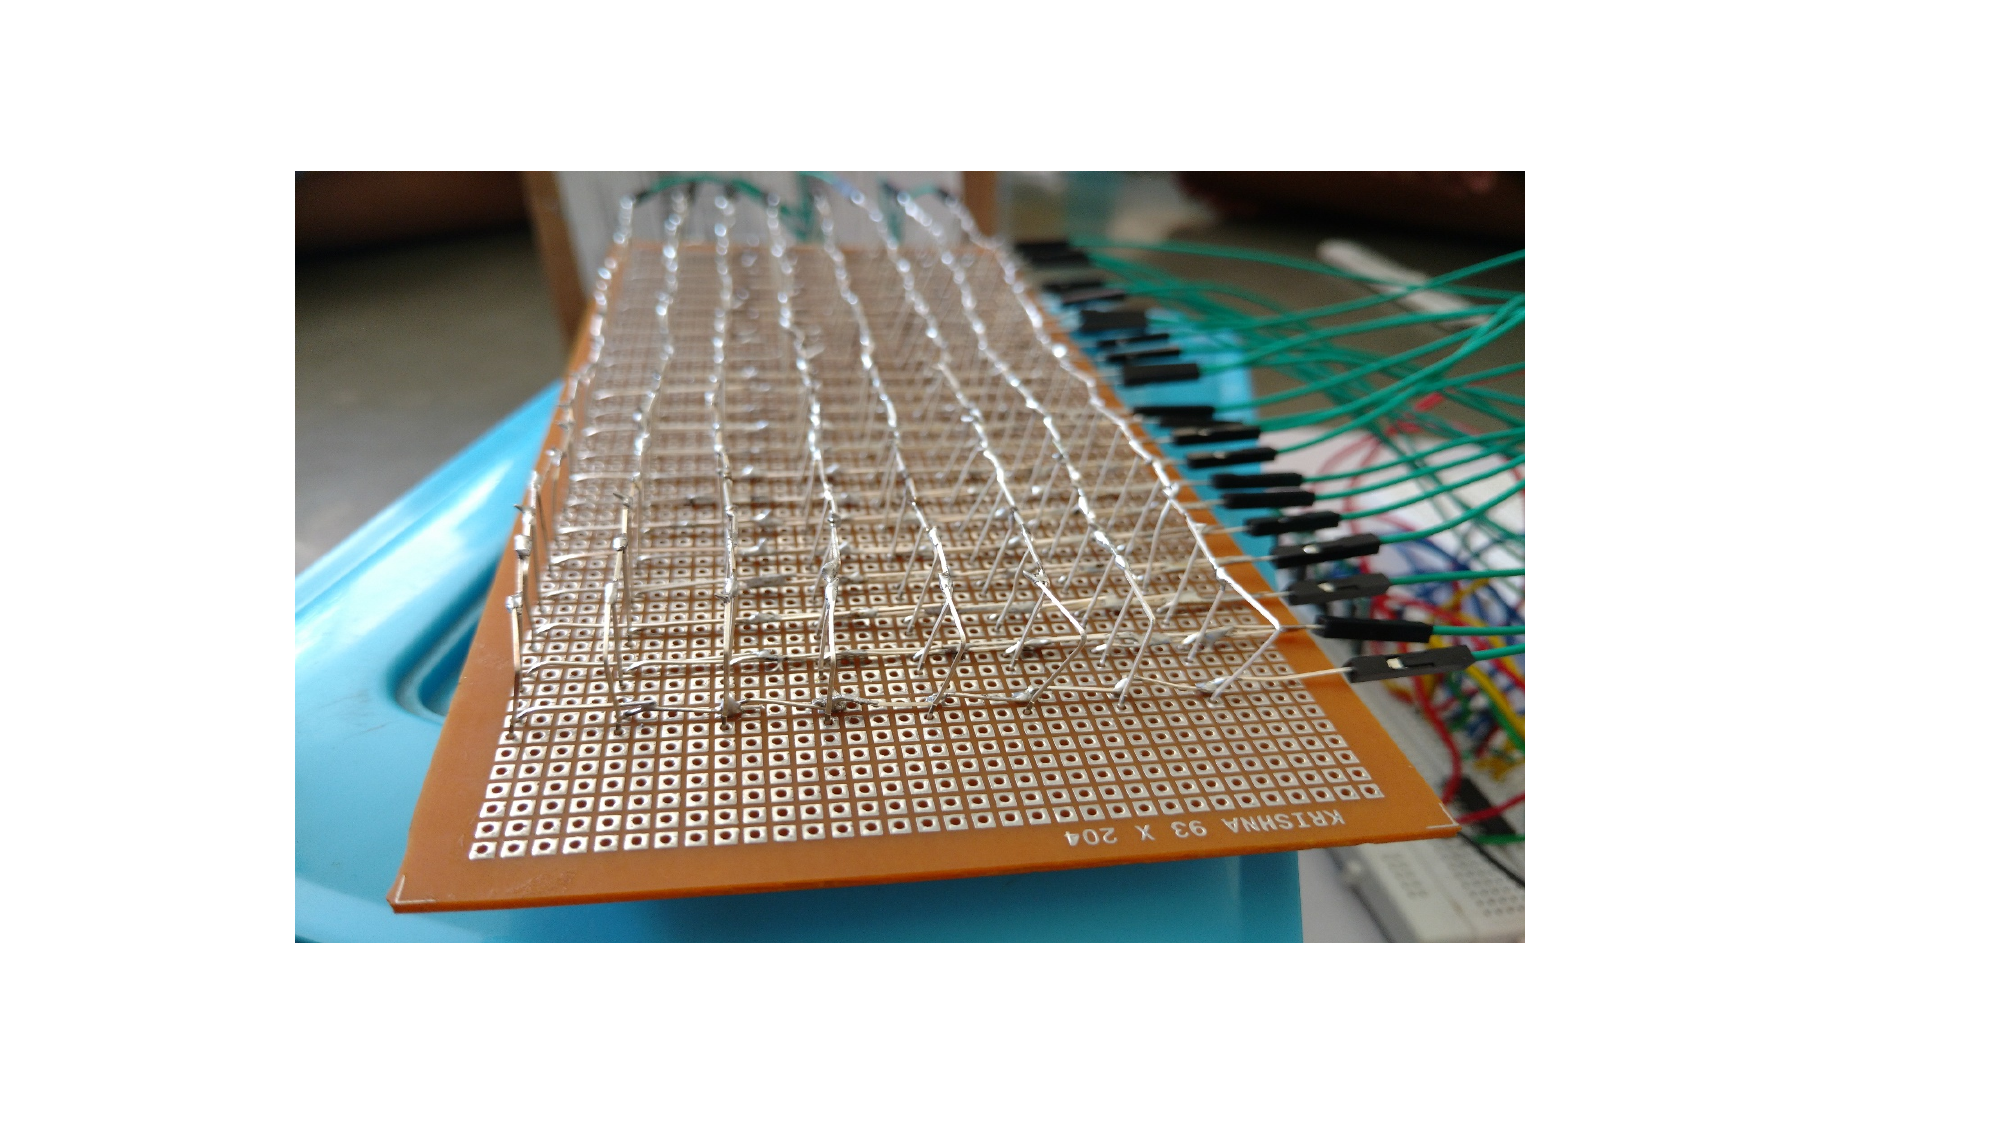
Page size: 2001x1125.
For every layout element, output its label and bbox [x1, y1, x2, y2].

picture [295, 171, 1525, 944]
